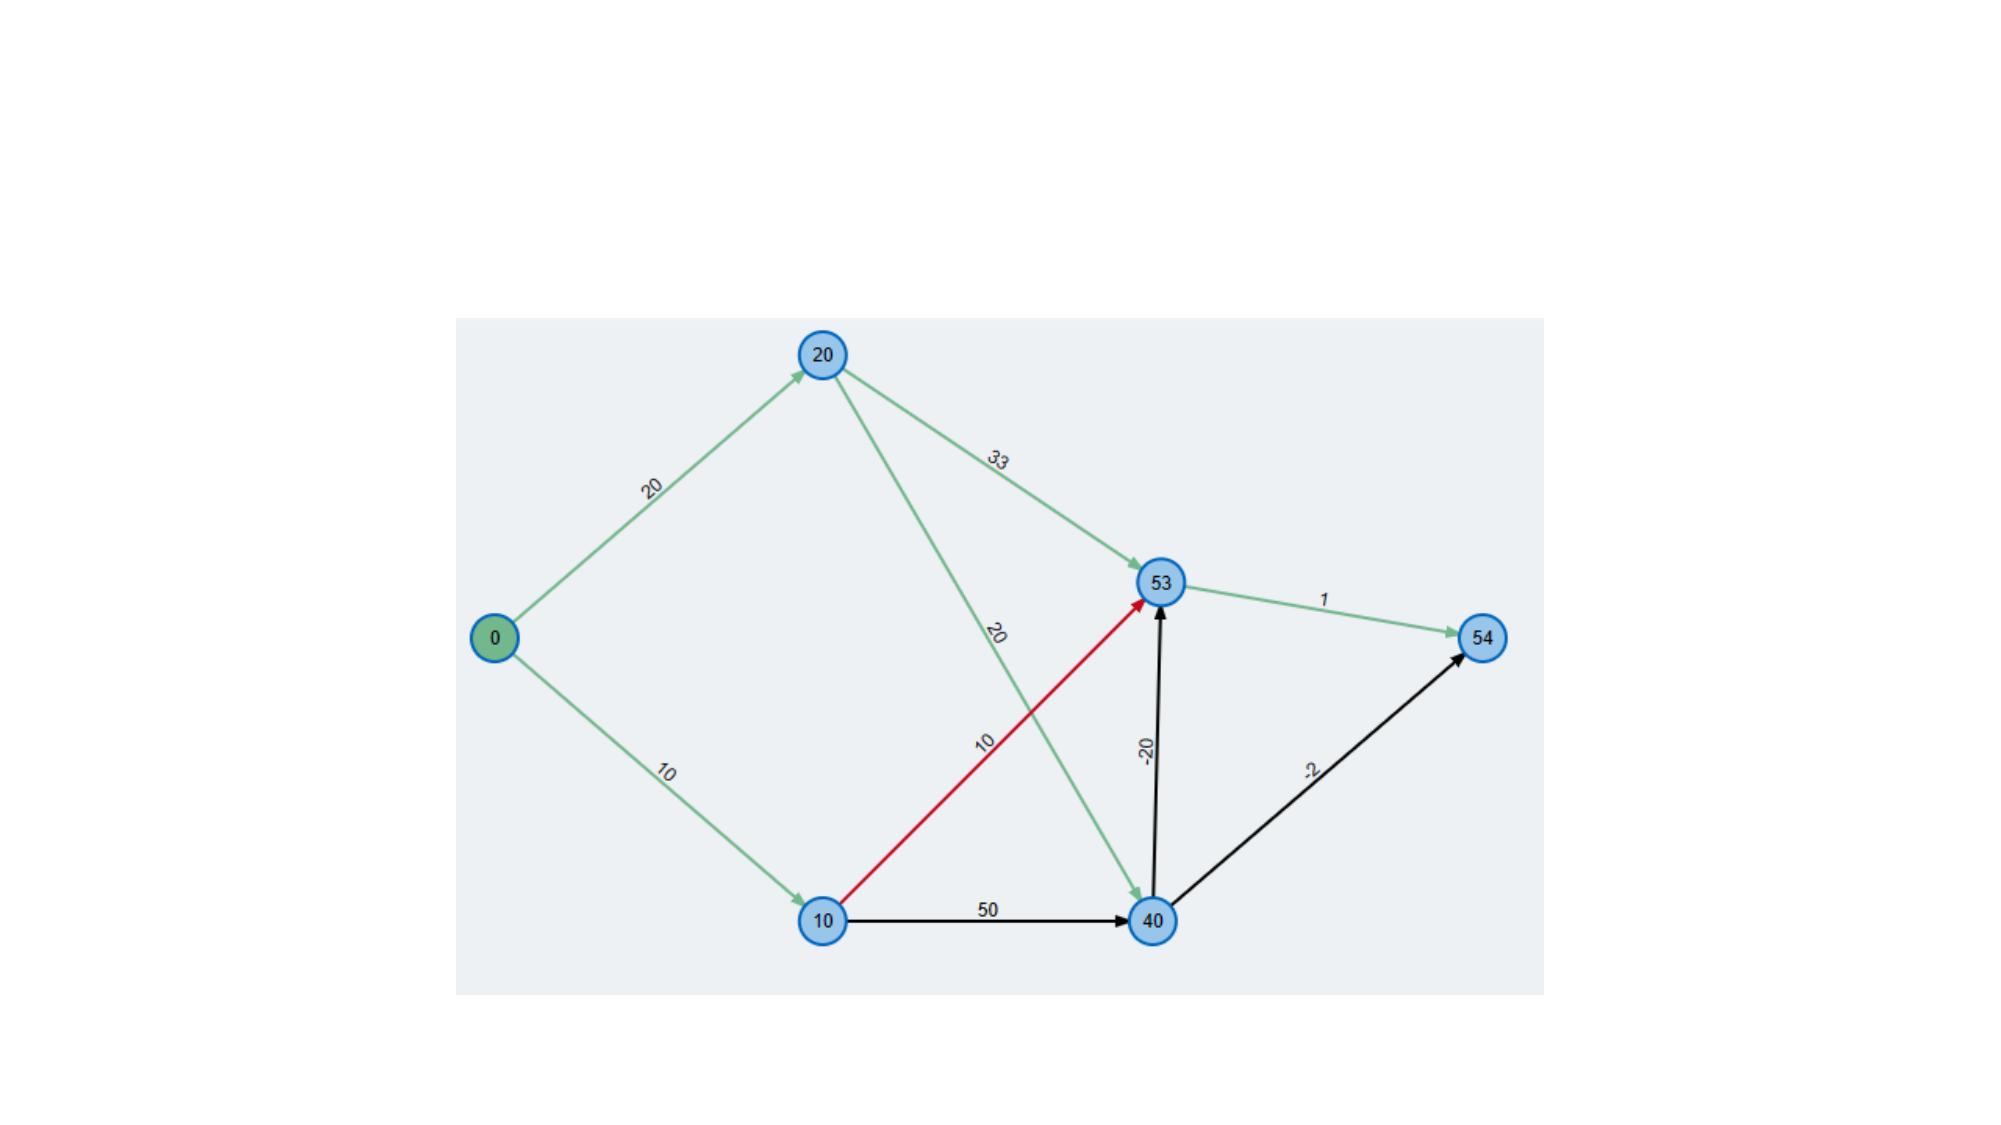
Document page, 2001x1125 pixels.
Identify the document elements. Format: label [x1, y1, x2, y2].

picture [456, 317, 1544, 995]
